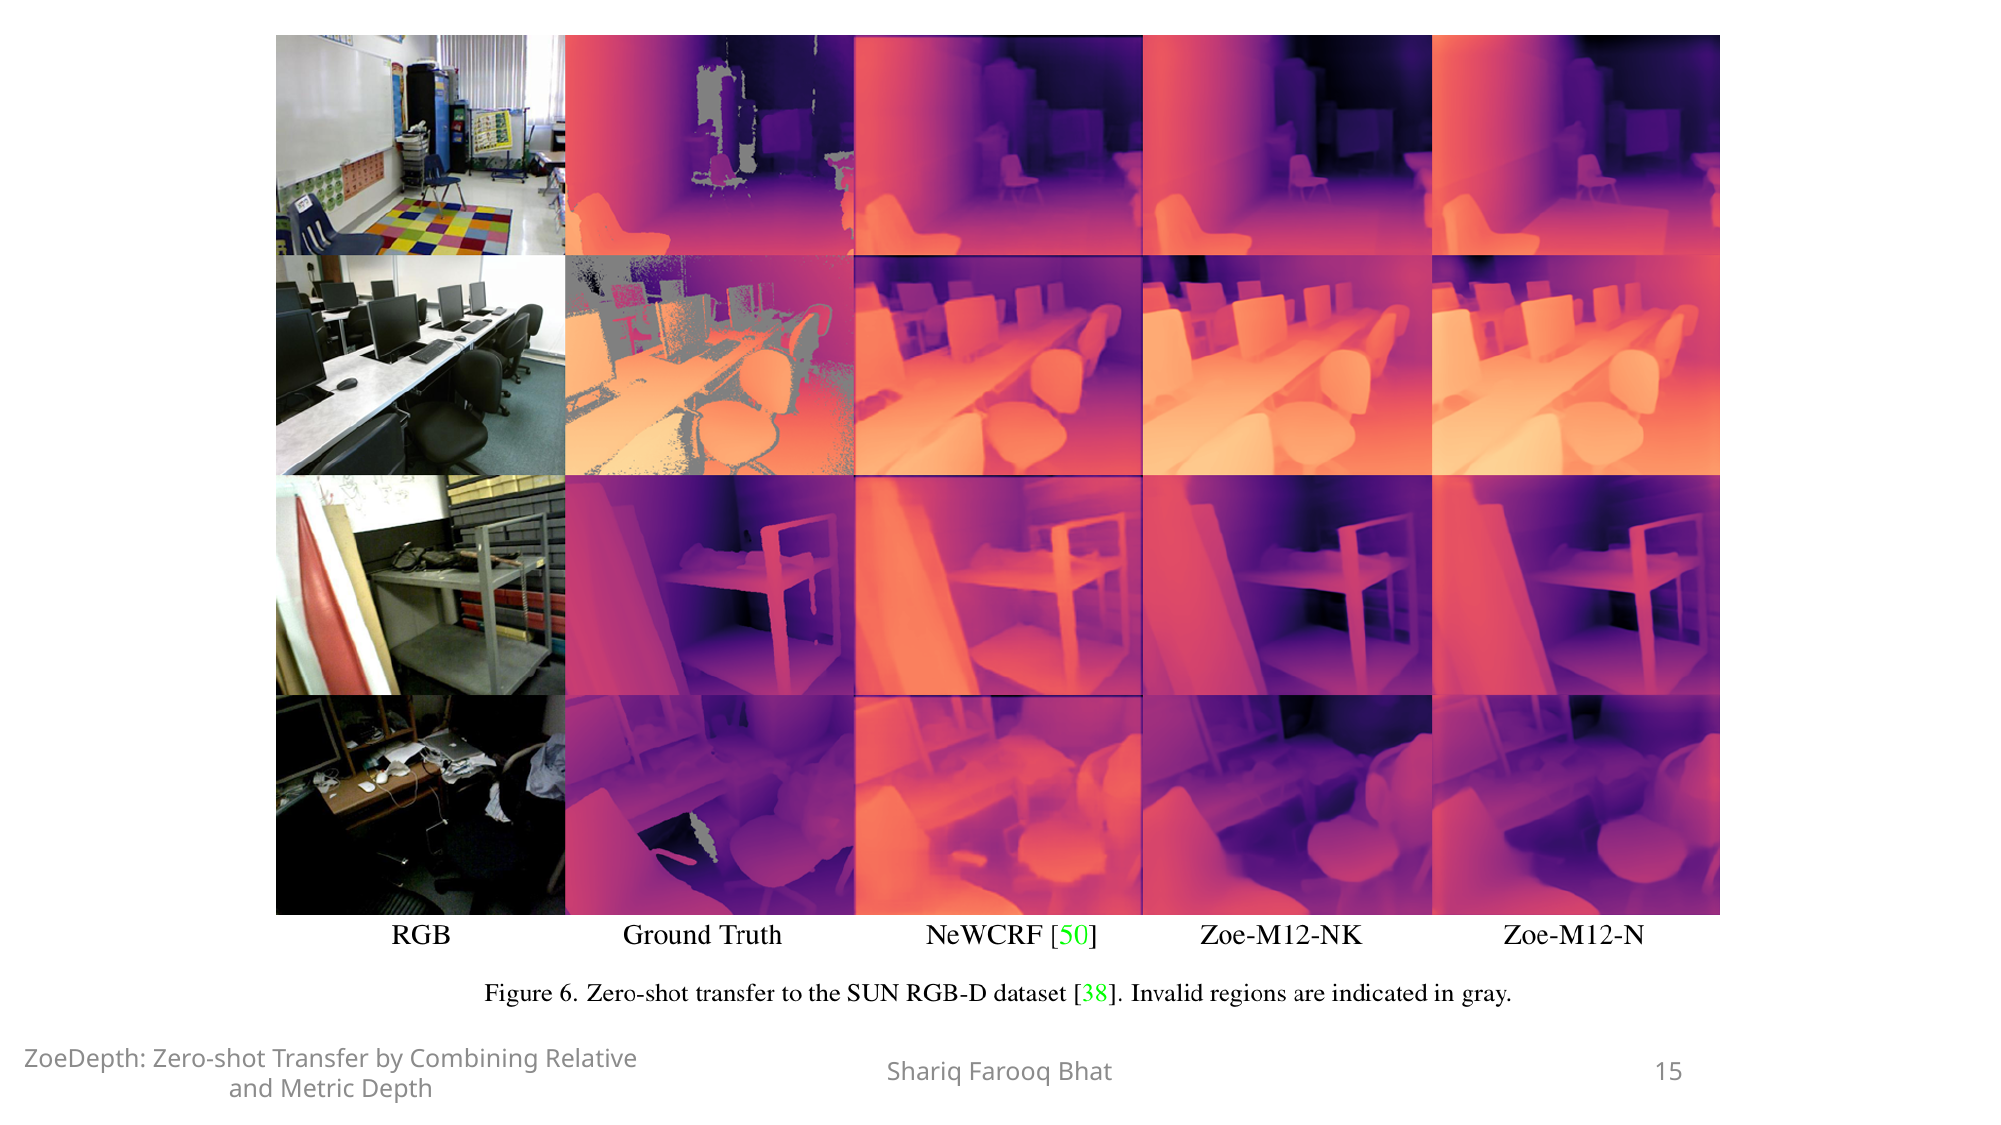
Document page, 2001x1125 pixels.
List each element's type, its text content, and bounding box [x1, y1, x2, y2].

picture [252, 0, 1748, 1033]
slide_number ZoeDepth: Zero-shot Transfer by Combining Relative and Metric Depth [0, 1042, 662, 1103]
slide_number 14 [1337, 1042, 2000, 1103]
footer Shariq Farooq Bhat [662, 1042, 1337, 1103]
